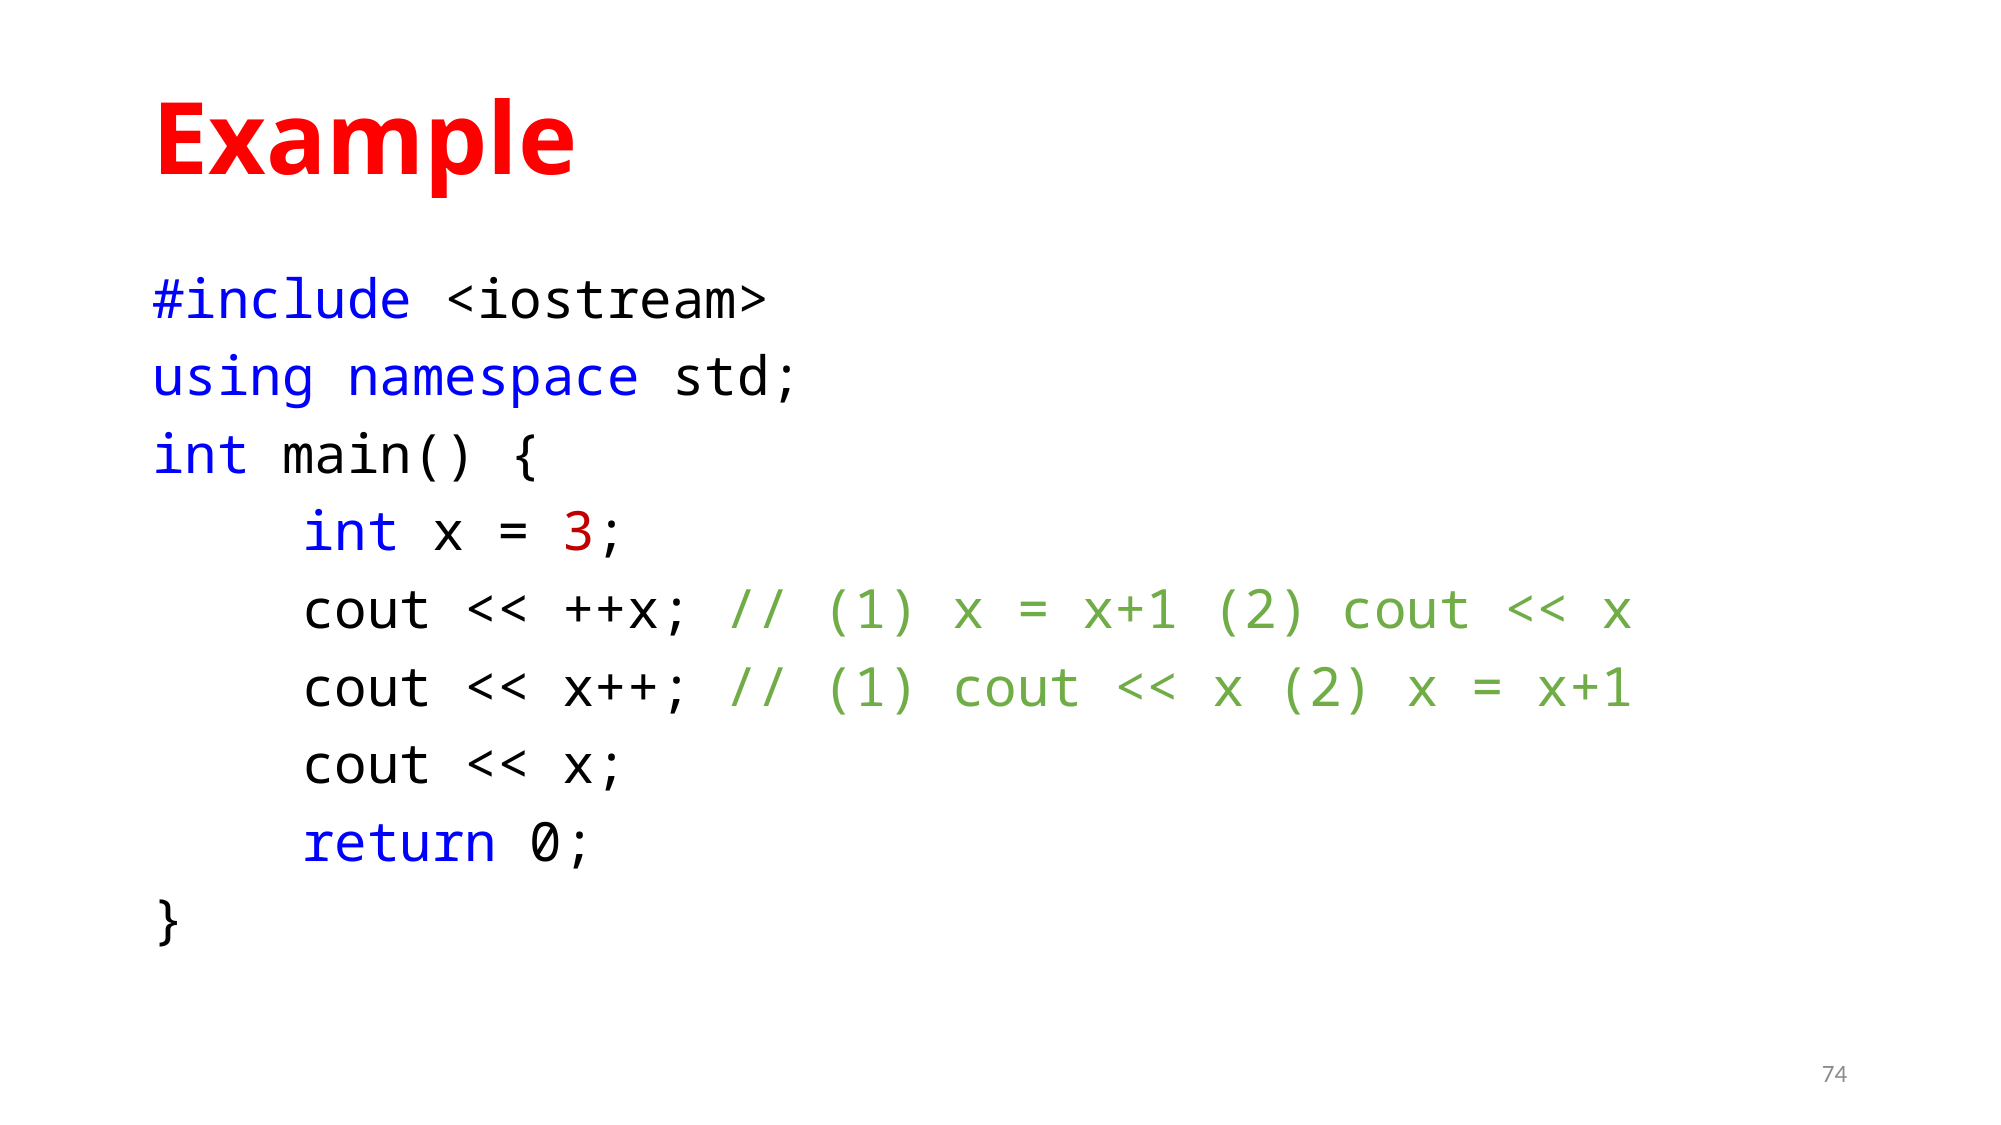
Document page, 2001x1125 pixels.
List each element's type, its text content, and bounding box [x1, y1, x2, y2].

list #include <iostream> using namespace std; int main() { int x = 3; cout << ++x; // (1) x = x+1 (2) cout << x cout << x++; // (1) cout << x (2) x = x+1 cout << x; return 0; } [137, 256, 1973, 1012]
title Example [137, 59, 1863, 226]
slide_number 74 [1412, 1042, 1863, 1103]
